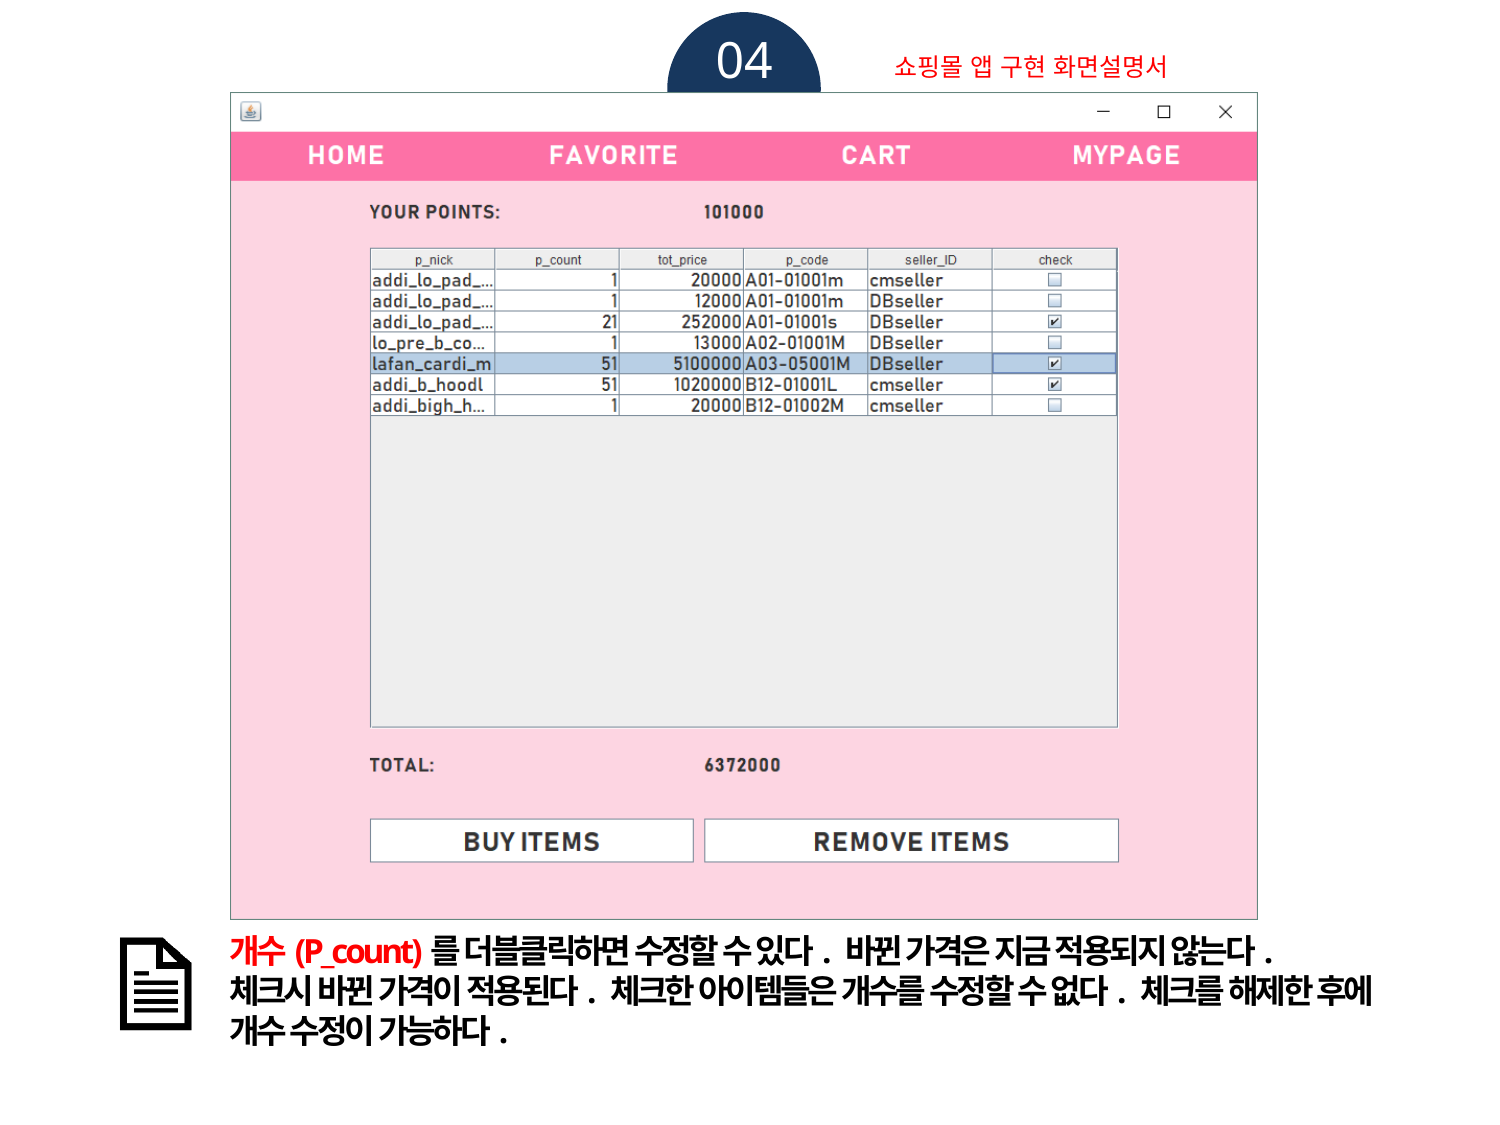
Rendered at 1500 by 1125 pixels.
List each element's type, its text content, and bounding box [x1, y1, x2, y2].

picture [100, 928, 211, 1040]
text_box [703, 10, 785, 21]
text_box 쇼핑몰 앱 구현 화면설명서 [879, 44, 1471, 90]
text_box 개수(P_count)를 더블클릭하면 수정할 수 있다. 바뀐 가격은 지금 적용되지 않는다. 체크시 바뀐 가격이 적용된다. 체크한 아이템들은 개수를 수정할 수 없다. 체크를 해제한 후에 개수 수정이 가능하다. [214, 922, 1424, 1058]
picture [230, 92, 1258, 920]
text_box 04 [655, 21, 833, 91]
